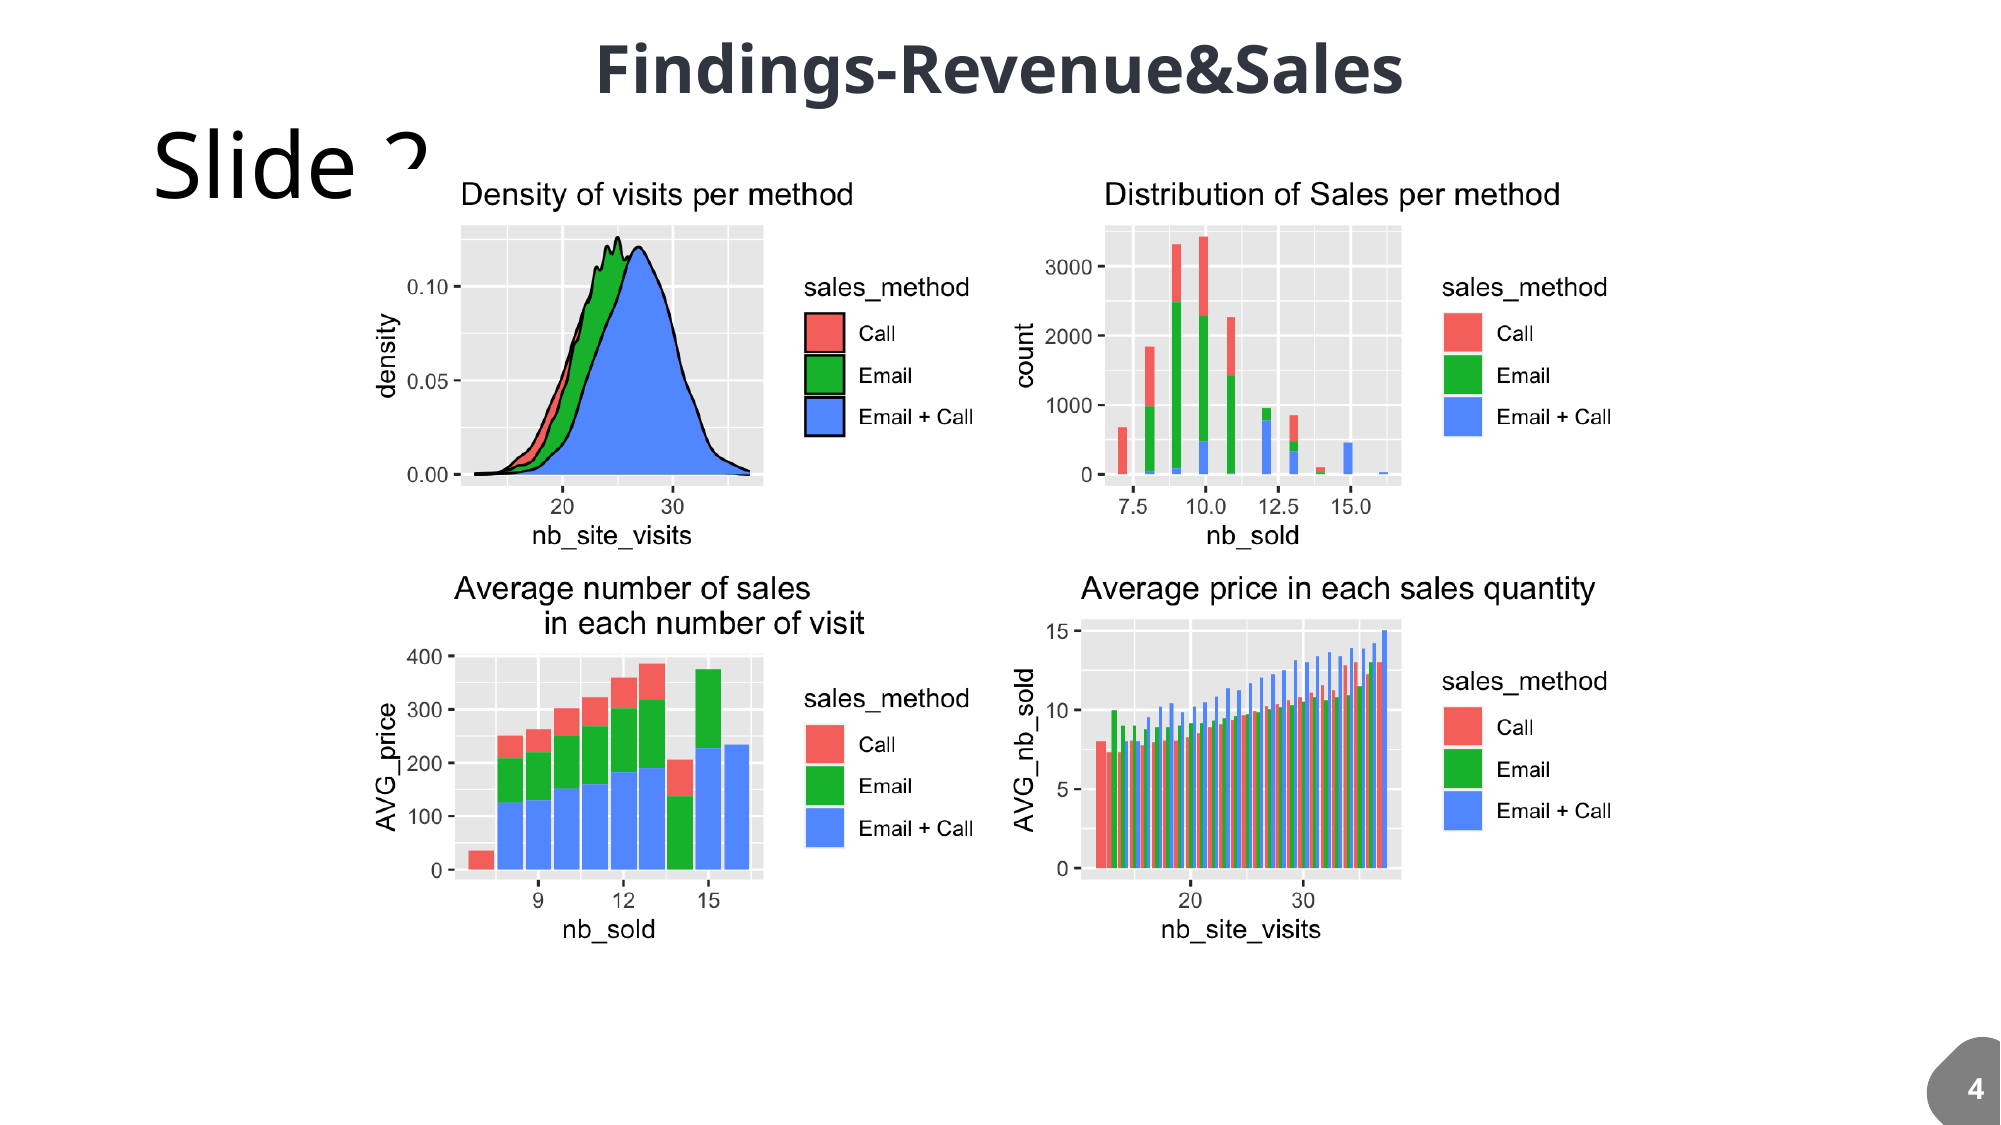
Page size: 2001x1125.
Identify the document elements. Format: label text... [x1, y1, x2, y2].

picture [362, 169, 1638, 956]
text_box [1925, 1035, 2000, 1125]
text_box 4 [1953, 1063, 2000, 1113]
text_box Findings-Revenue&Sales [594, 27, 1406, 59]
title Slide 2 [137, 59, 1863, 278]
